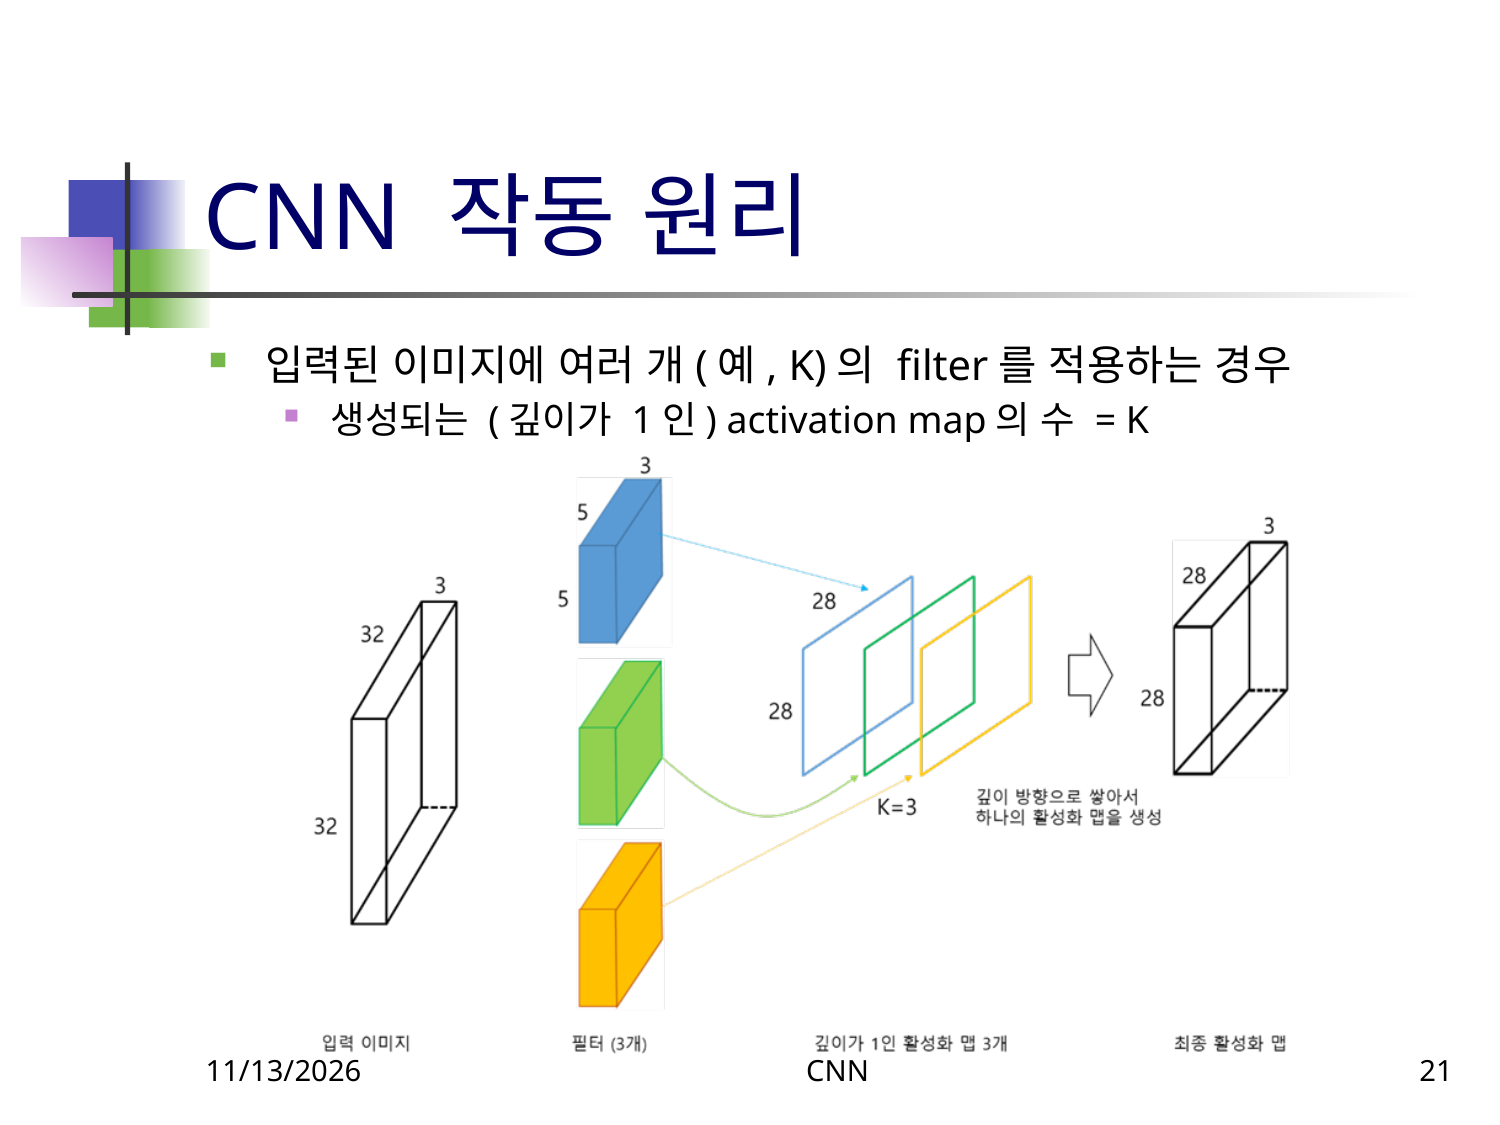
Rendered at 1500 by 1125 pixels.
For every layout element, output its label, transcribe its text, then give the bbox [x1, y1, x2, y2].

footer CNN [600, 1073, 1075, 1100]
picture [299, 443, 1297, 1064]
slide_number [190, 1024, 504, 1100]
title CNN 작동 원리 [188, 35, 1468, 275]
list 입력된 이미지에 여러 개(예, K)의 filter를 적용하는 경우 생성되는 (깊이가 1인) activation map의 수 = K [193, 331, 1469, 1006]
slide_number 21 [1155, 1024, 1468, 1100]
